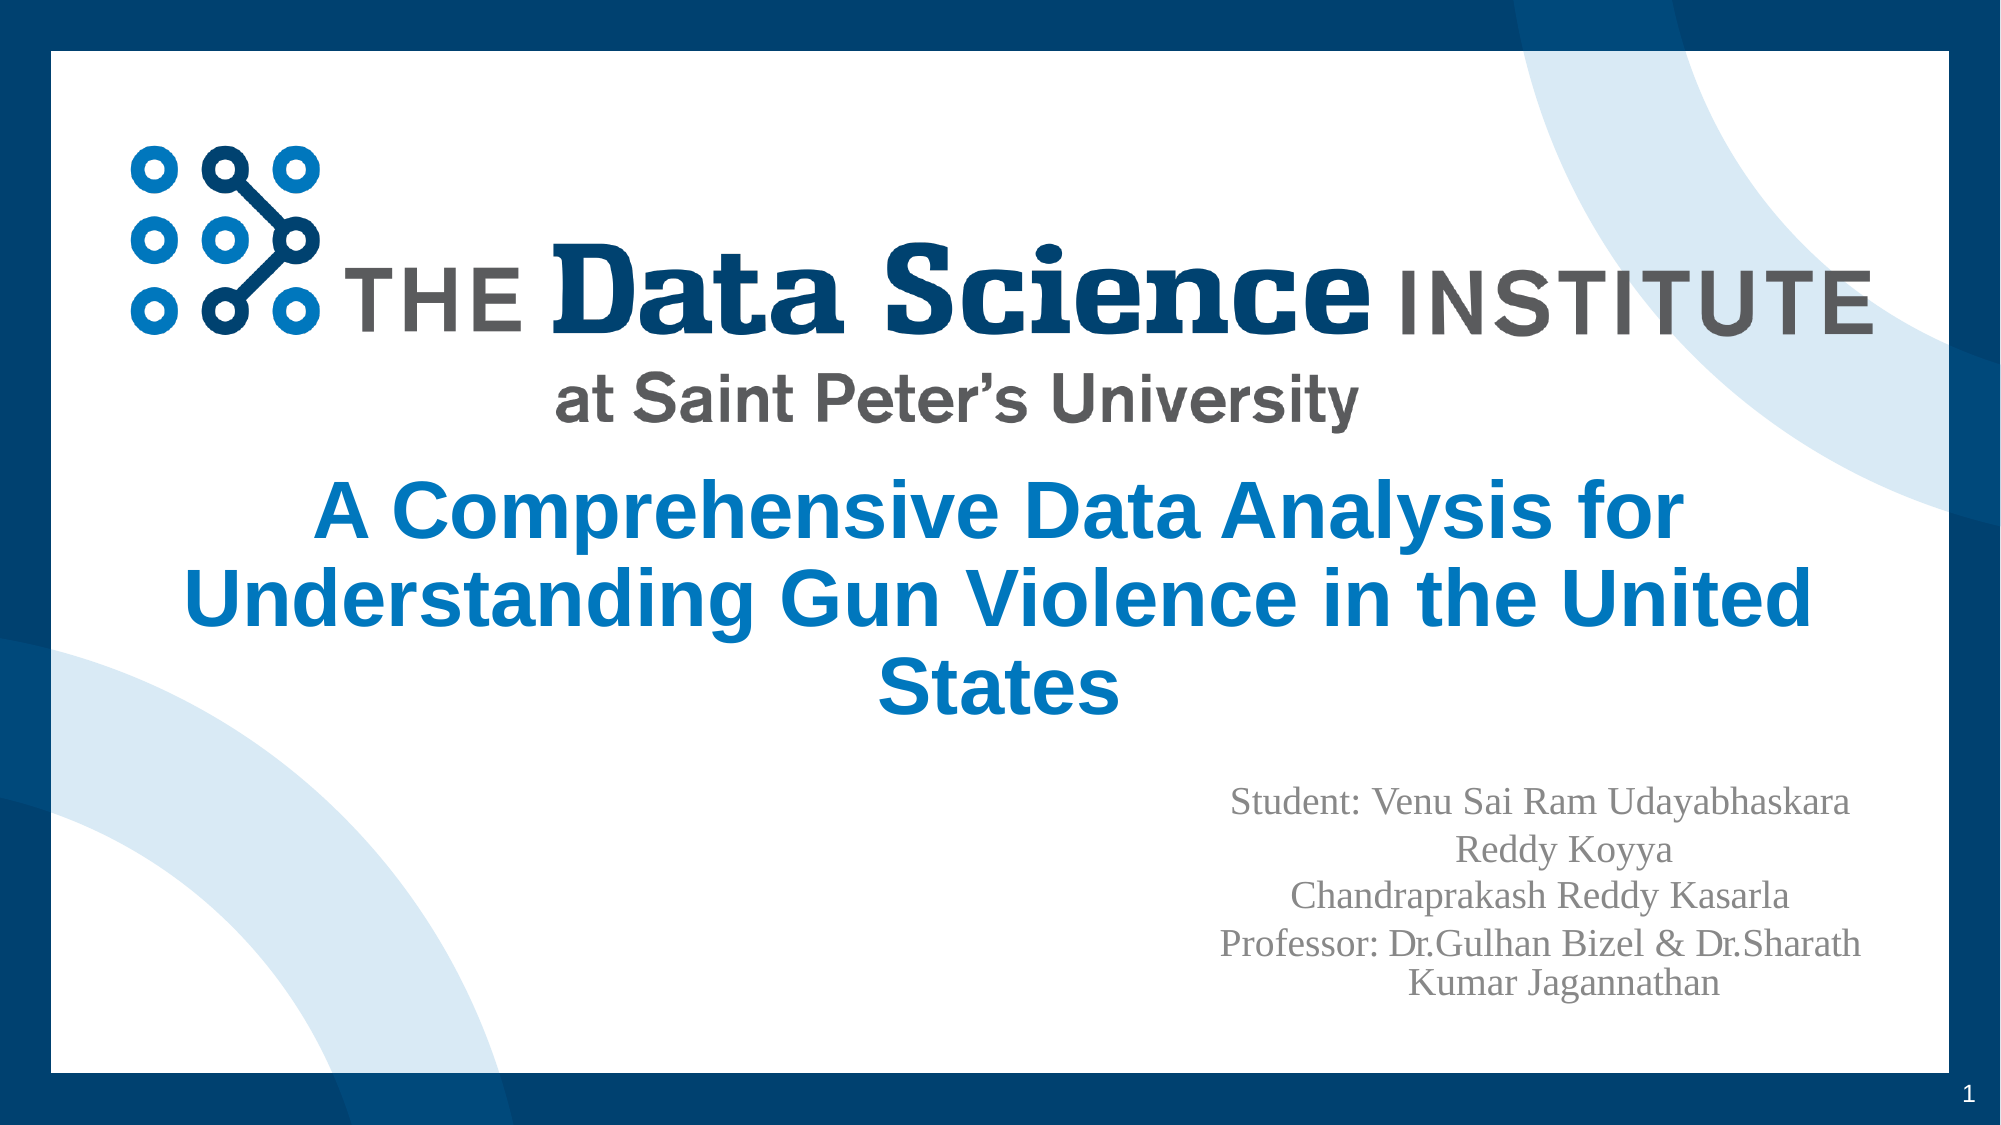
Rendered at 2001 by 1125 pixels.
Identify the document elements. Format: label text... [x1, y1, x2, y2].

title A Comprehensive Data Analysis for Understanding Gun Violence in the United States [69, 457, 1931, 926]
list Student: Venu Sai Ram Udayabhaskara Reddy Koyya Chandraprakash Reddy Kasarla Professor: Dr.Gulhan Bizel & Dr.Sharath Kumar Jagannathan [1134, 767, 1900, 1011]
picture [69, 125, 1897, 443]
